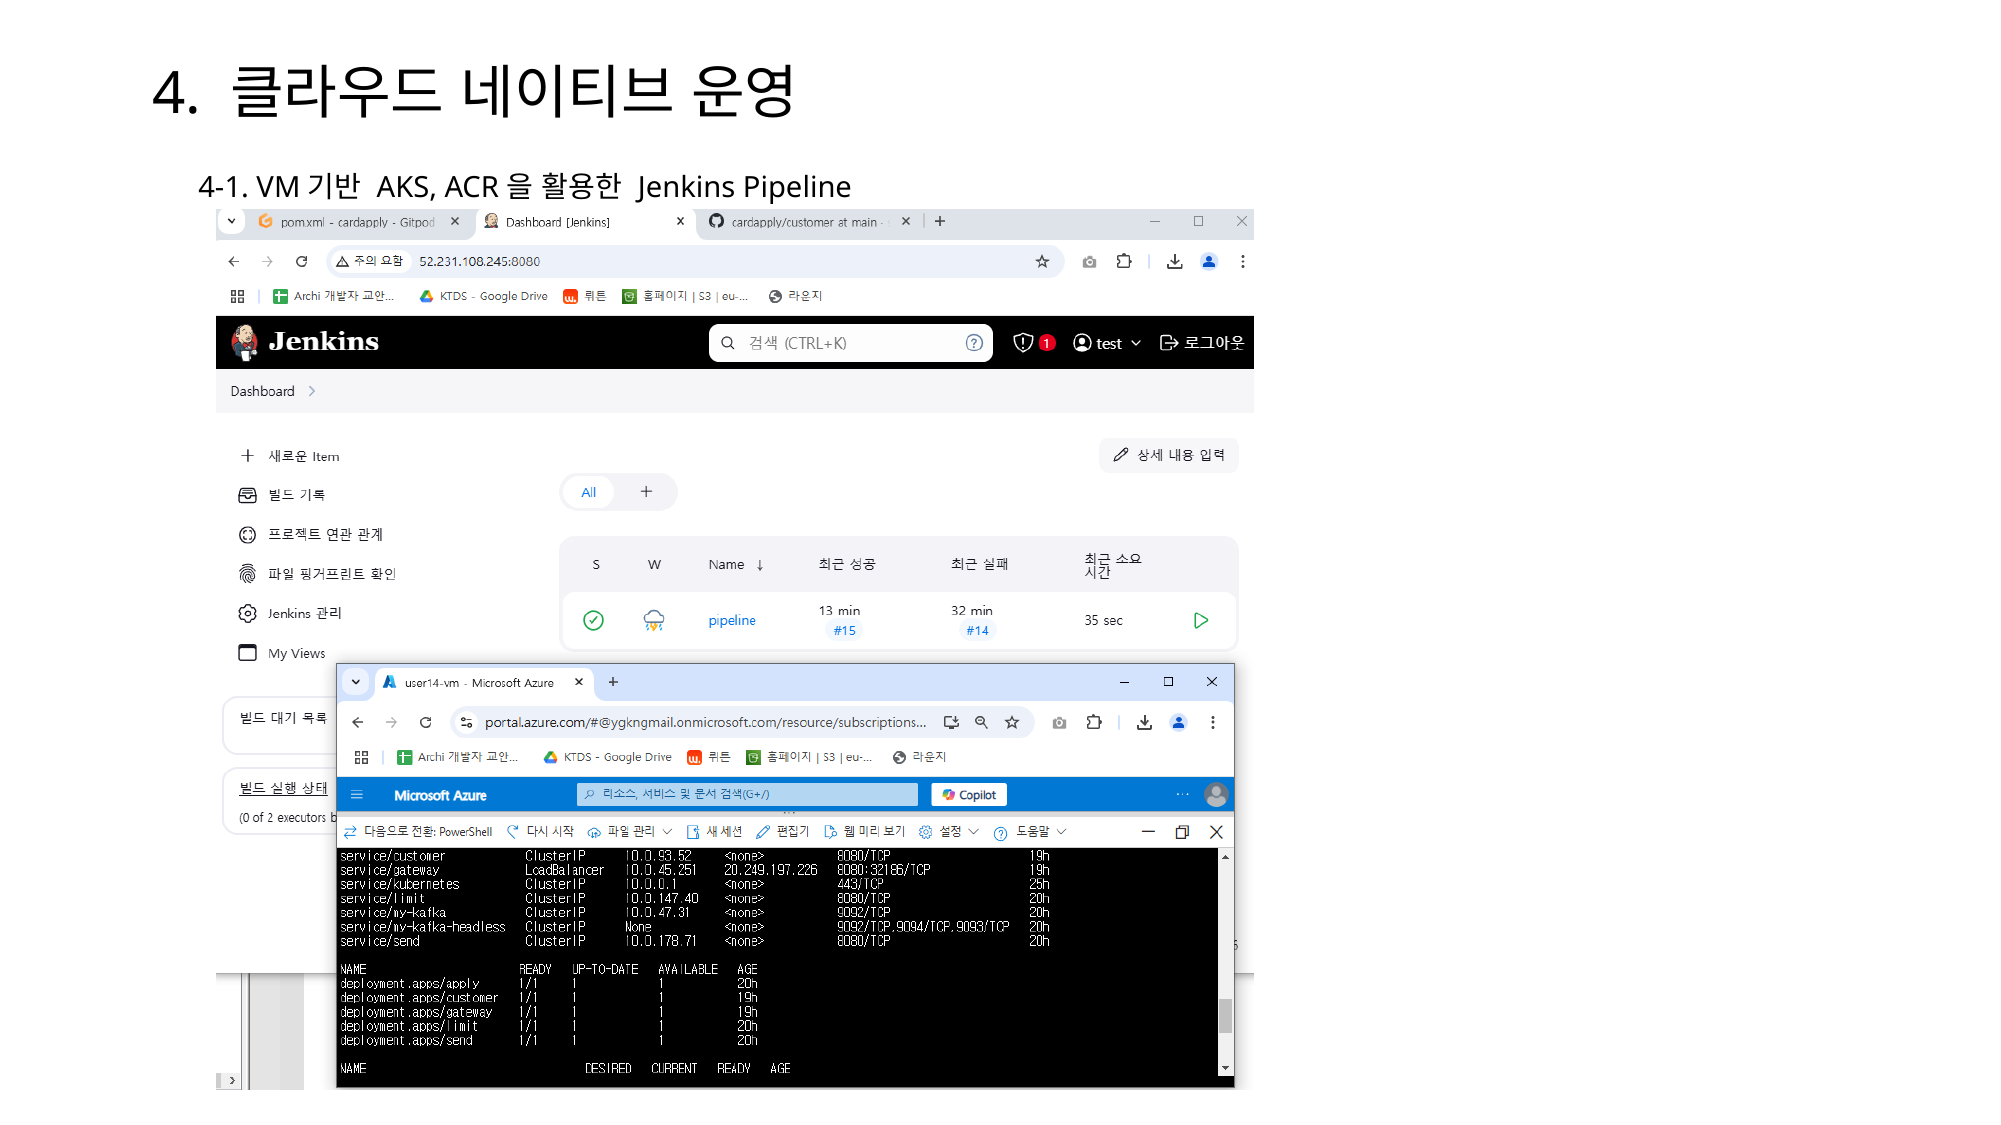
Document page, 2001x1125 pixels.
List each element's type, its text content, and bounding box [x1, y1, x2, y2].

list 4. 클라우드 네이티브 운영 4-1. VM기반 AKS, ACR을 활용한 Jenkins Pipeline [137, 56, 1863, 1014]
picture [216, 209, 1254, 1091]
